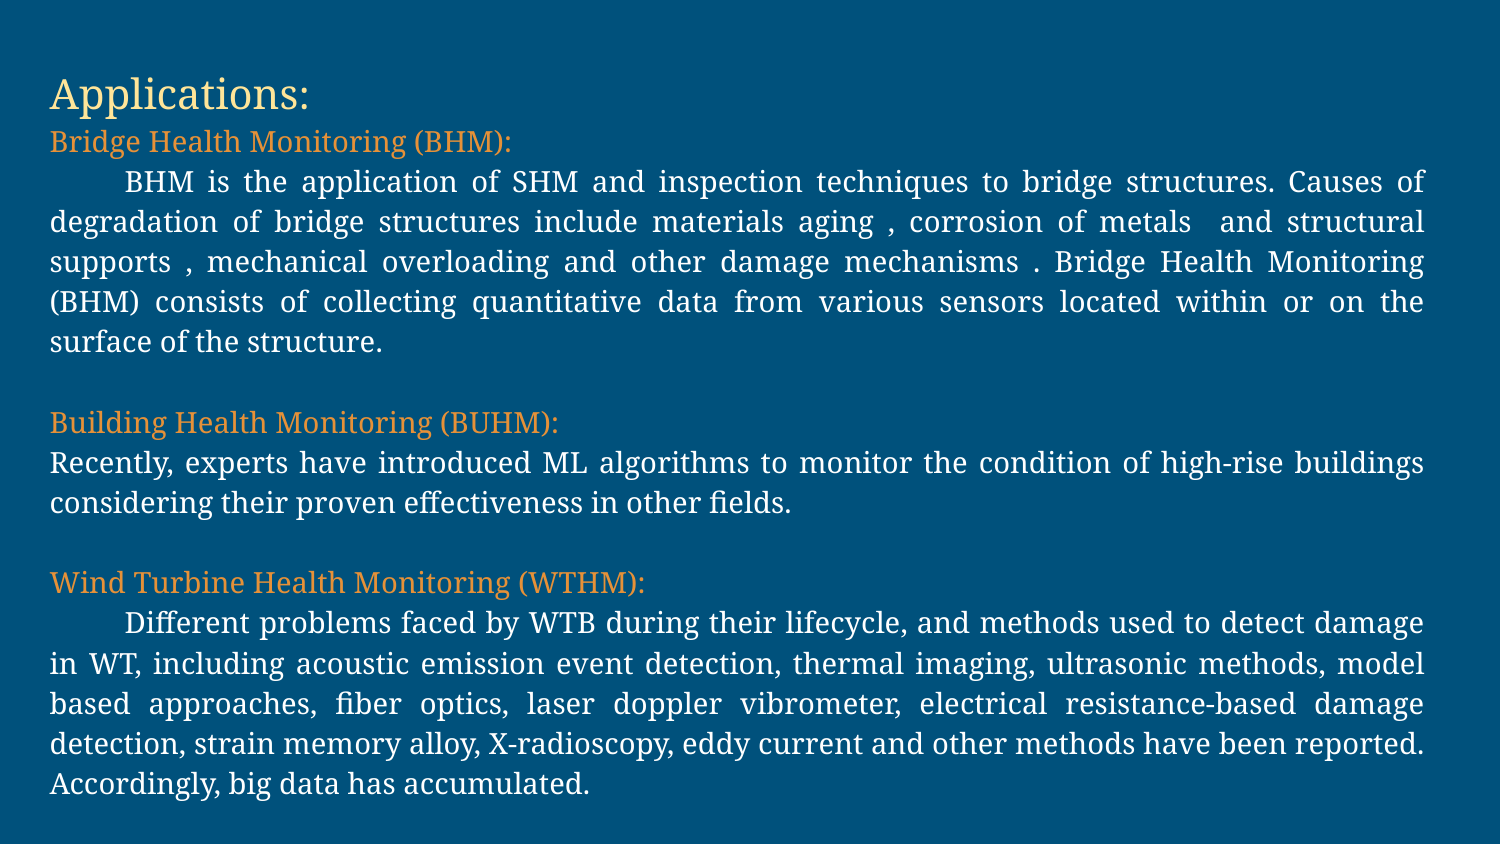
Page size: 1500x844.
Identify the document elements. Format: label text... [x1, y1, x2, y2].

text_box Applications: Bridge Health Monitoring (BHM): BHM is the application of SHM and inspection techniques to bridge structures. Causes of degradation of bridge structures include materials aging , corrosion of metals and structural supports , mechanical overloading and other damage mechanisms . Bridge Health Monitoring (BHM) consists of collecting quantitative data from various sensors located within or on the surface of the structure. Building Health Monitoring (BUHM): Recently, experts have introduced ML algorithms to monitor the condition of high-rise buildings considering their proven effectiveness in other fields. Wind Turbine Health Monitoring (WTHM): Different problems faced by WTB during their lifecycle, and methods used to detect damage in WT, including acoustic emission event detection, thermal imaging, ultrasonic methods, model based approaches, fiber optics, laser doppler vibrometer, electrical resistance-based damage detection, strain memory alloy, X-radioscopy, eddy current and other methods have been reported. Accordingly, big data has accumulated. [34, 45, 1441, 799]
